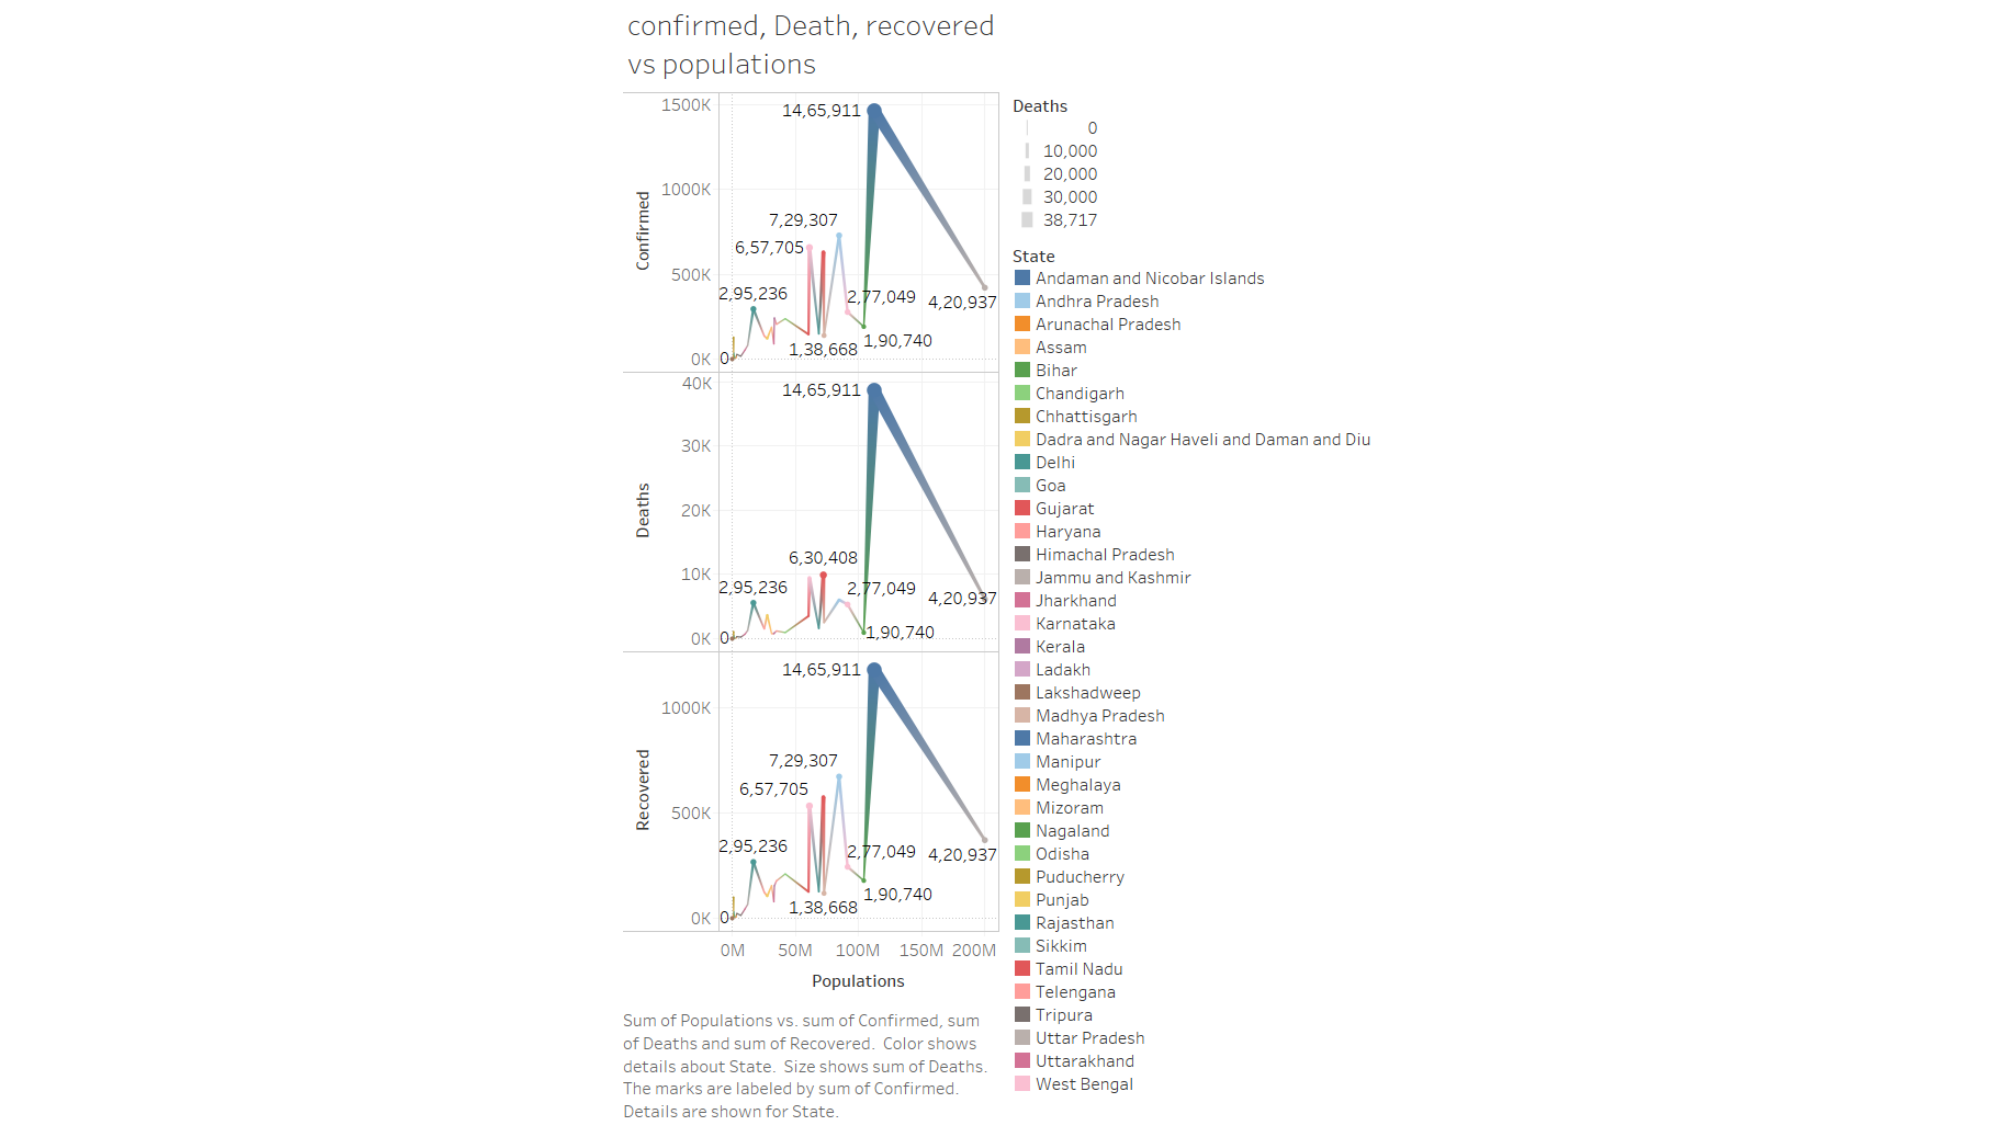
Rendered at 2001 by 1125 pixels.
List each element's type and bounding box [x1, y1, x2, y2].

picture [623, 0, 1377, 1125]
